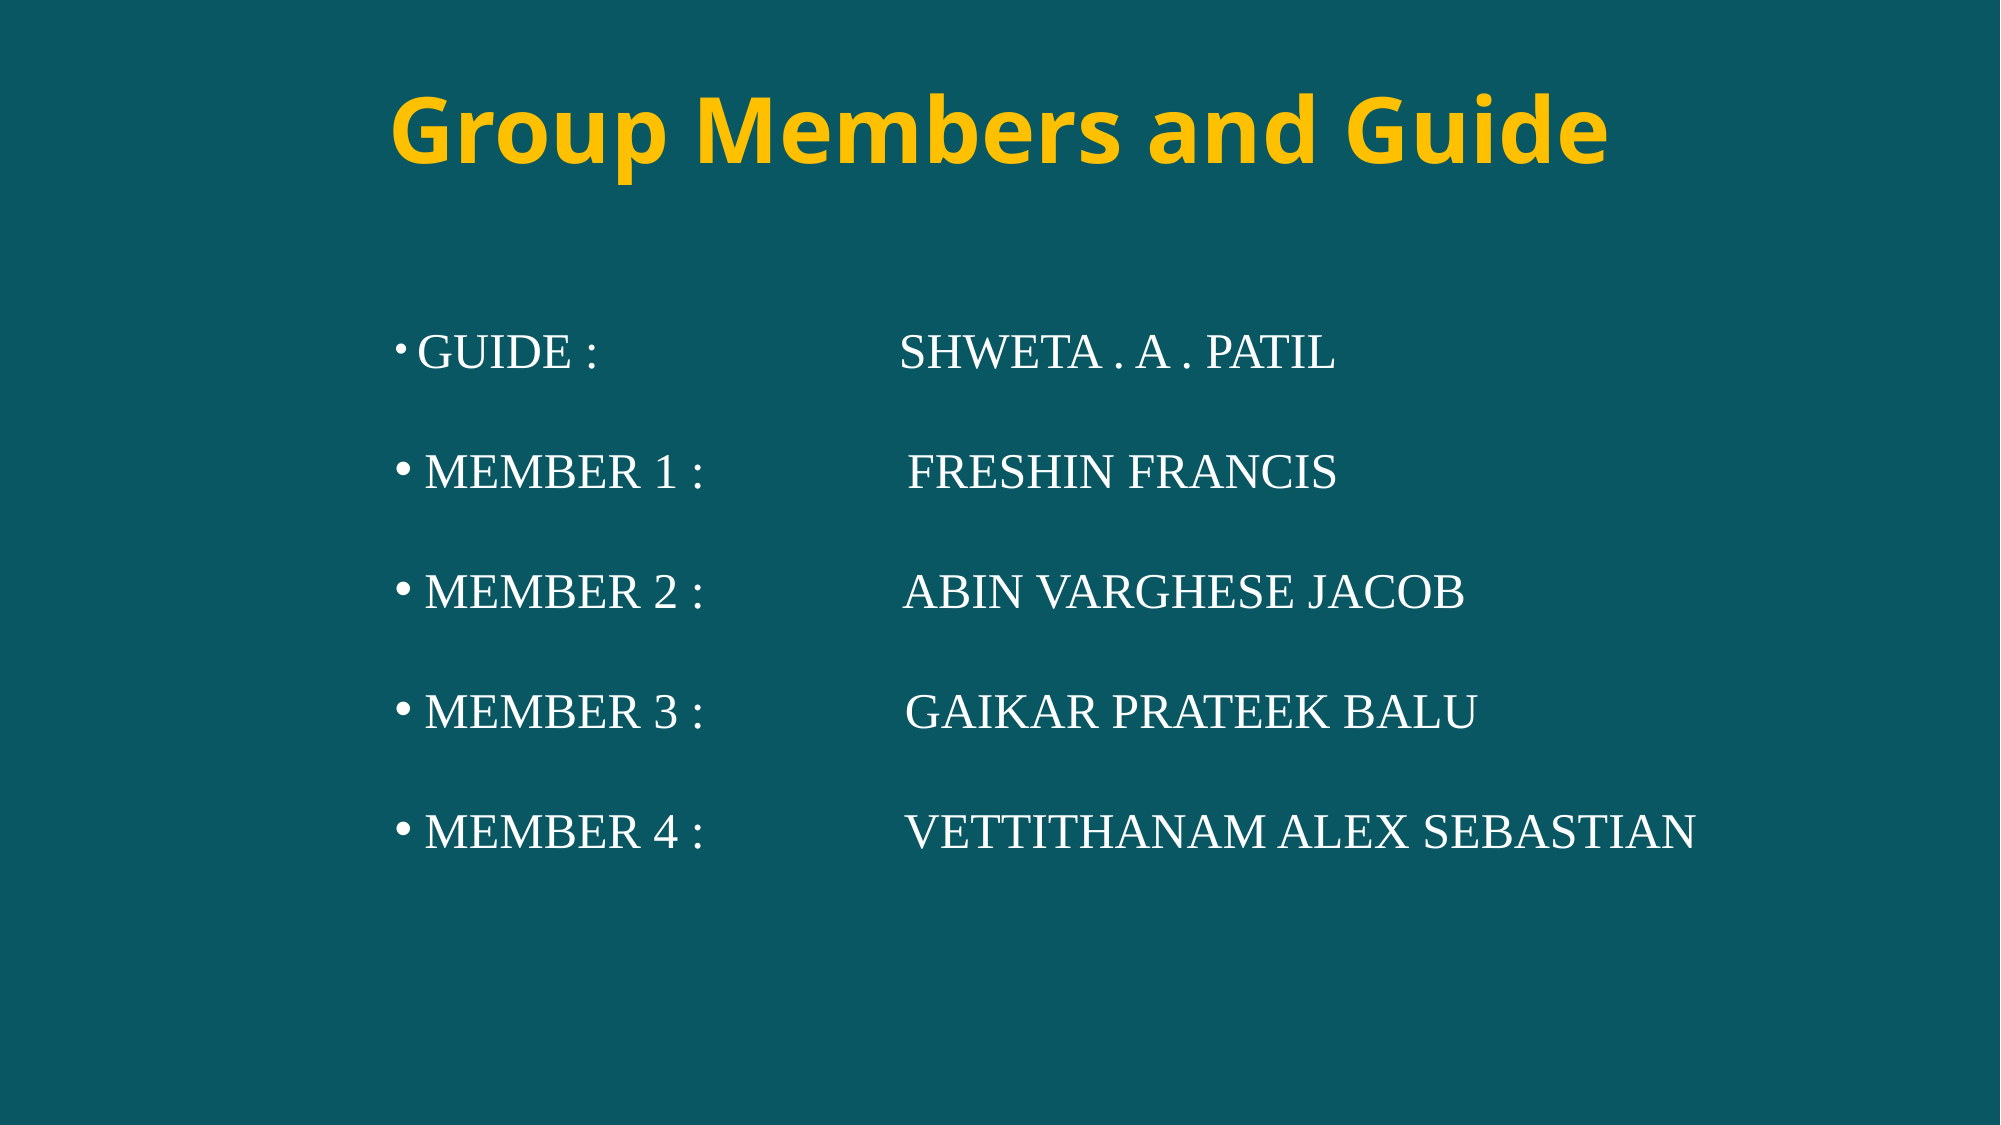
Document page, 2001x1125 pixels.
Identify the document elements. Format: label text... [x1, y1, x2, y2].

text_box GUIDE : SHWETA . A . PATIL MEMBER 1 : FRESHIN FRANCIS MEMBER 2 : ABIN VARGHESE JACOB MEMBER 3 : GAIKAR PRATEEK BALU MEMBER 4 : VETTITHANAM ALEX SEBASTIAN [379, 310, 1729, 911]
title Group Members and Guide [249, 84, 1750, 273]
